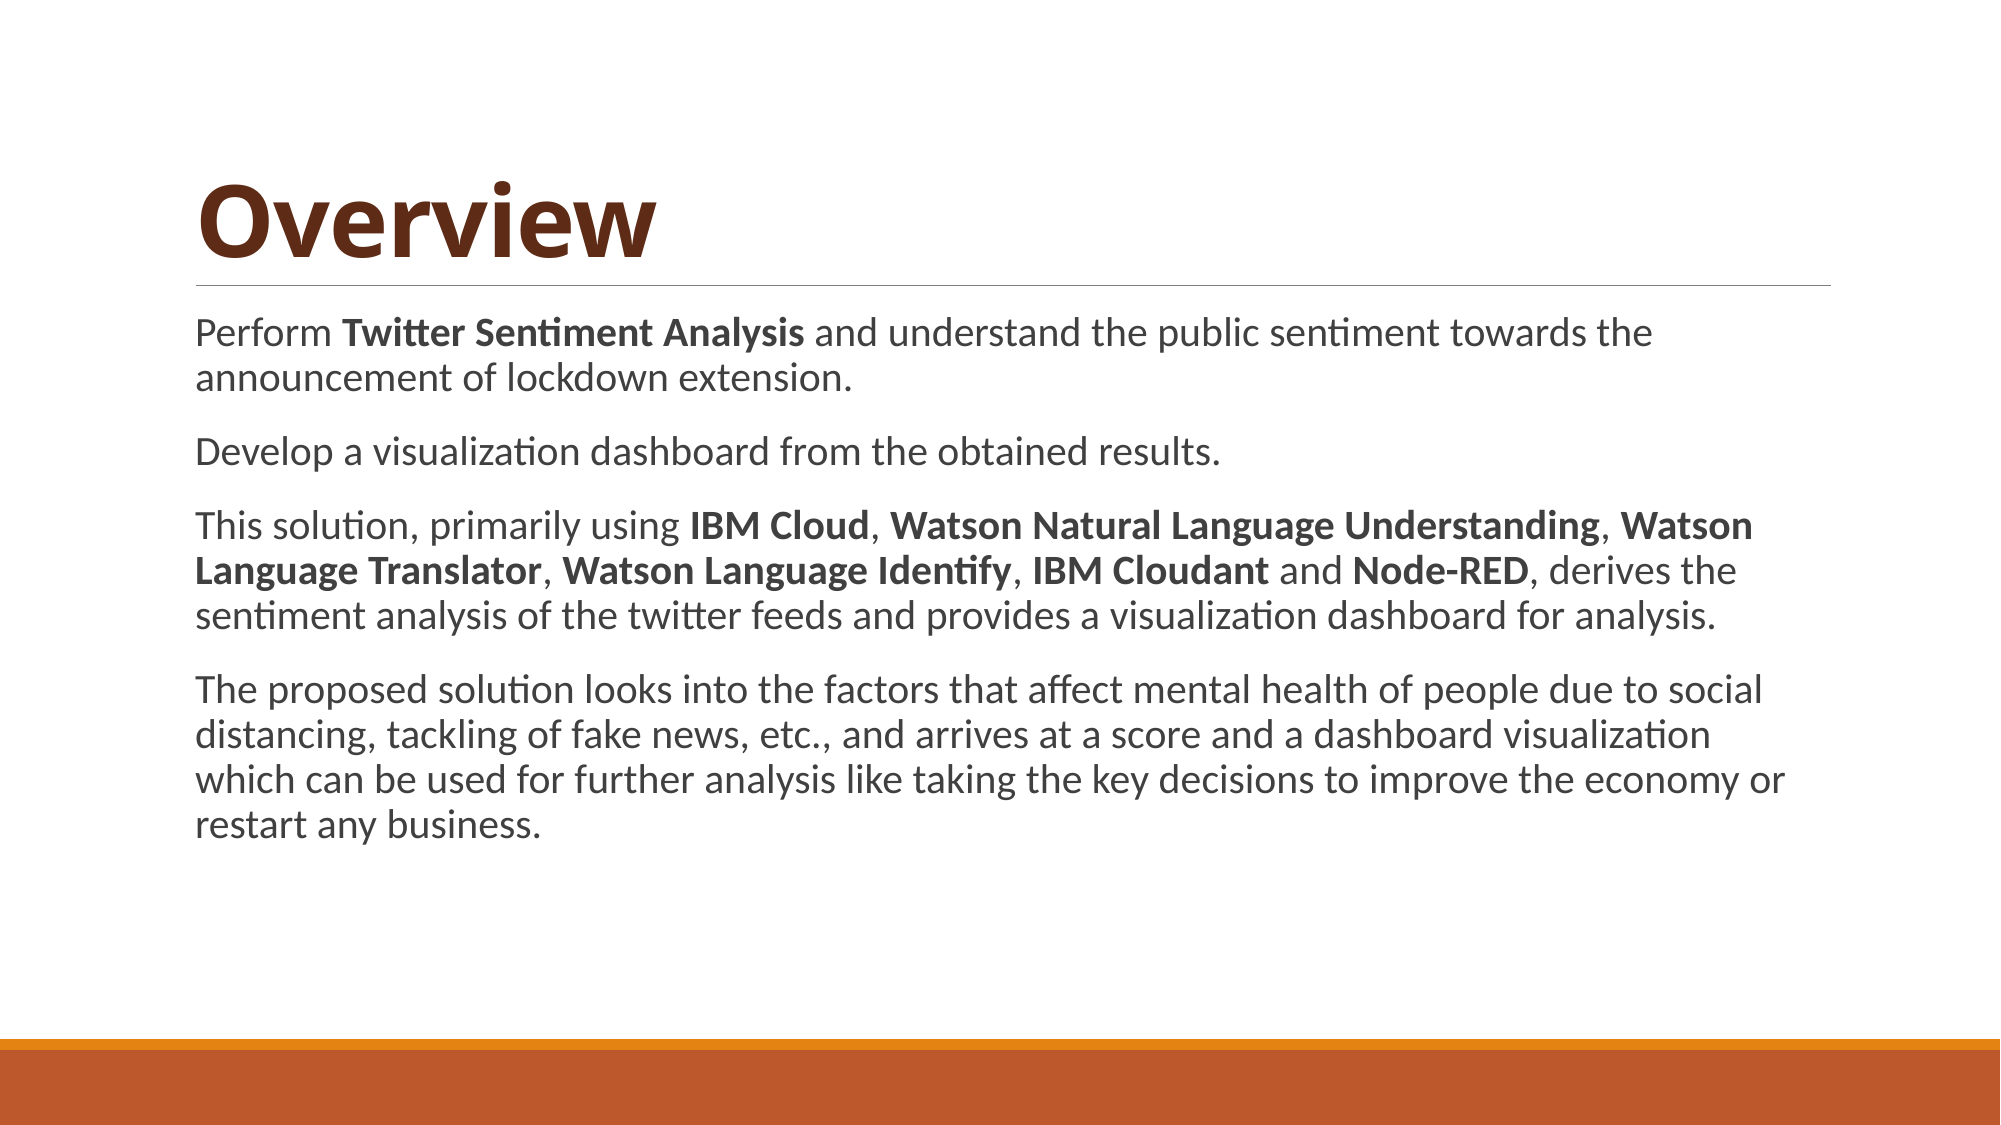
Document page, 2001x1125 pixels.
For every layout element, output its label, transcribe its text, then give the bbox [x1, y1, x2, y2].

title Overview [180, 47, 1830, 285]
list Perform Twitter Sentiment Analysis and understand the public sentiment towards the announcement of lockdown extension. Develop a visualization dashboard from the obtained results. This solution, primarily using IBM Cloud, Watson Natural Language Understanding, Watson Language Translator, Watson Language Identify, IBM Cloudant and Node-RED, derives the sentiment analysis of the twitter feeds and provides a visualization dashboard for analysis. The proposed solution looks into the factors that affect mental health of people due to social distancing, tackling of fake news, etc., and arrives at a score and a dashboard visualization which can be used for further analysis like taking the key decisions to improve the economy or restart any business. [180, 302, 1808, 963]
